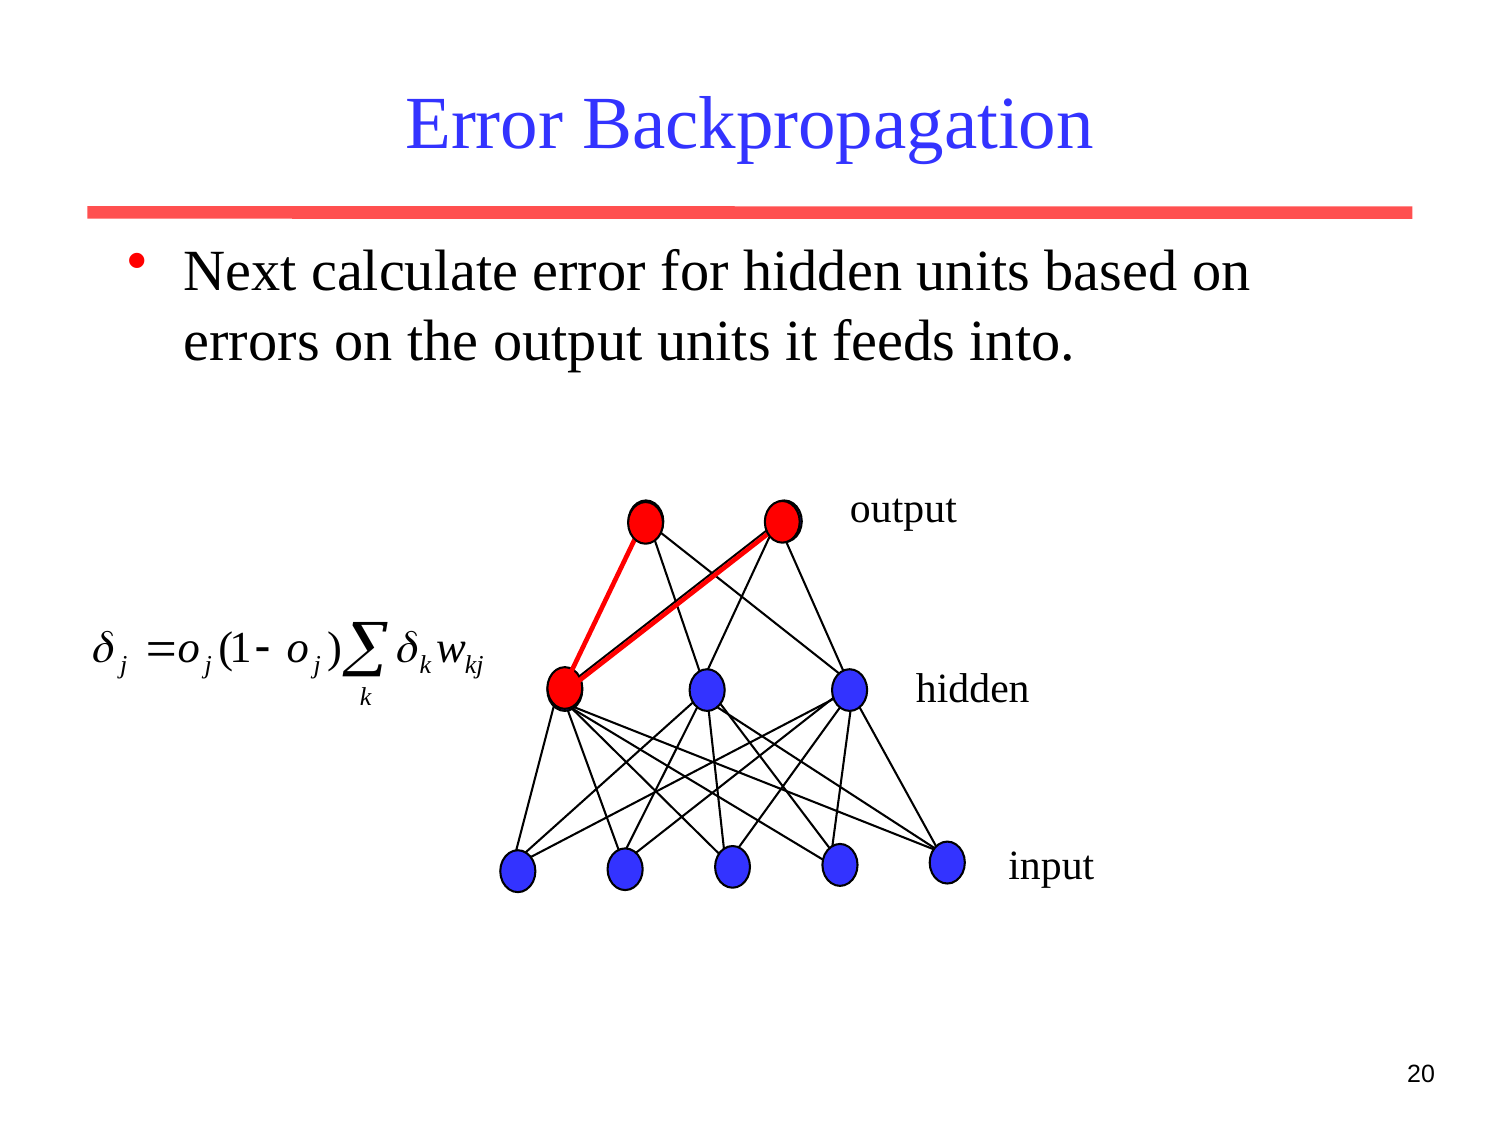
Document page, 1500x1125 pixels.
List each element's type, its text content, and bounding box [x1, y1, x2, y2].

text_box [715, 846, 751, 888]
text_box [832, 669, 868, 711]
title Error Backpropagation [112, 37, 1388, 201]
text_box [689, 669, 725, 711]
text_box [547, 667, 583, 709]
text_box [764, 500, 800, 543]
text_box [628, 502, 664, 544]
text_box output [835, 472, 972, 538]
text_box [822, 843, 858, 886]
text_box hidden [901, 653, 1045, 719]
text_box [85, 614, 499, 715]
slide_number 20 [1137, 1049, 1451, 1125]
text_box [500, 850, 536, 893]
text_box [607, 848, 643, 891]
text_box [929, 841, 965, 884]
text_box input [993, 830, 1110, 897]
list Next calculate error for hidden units based on errors on the output units it feeds into. [112, 224, 1388, 409]
